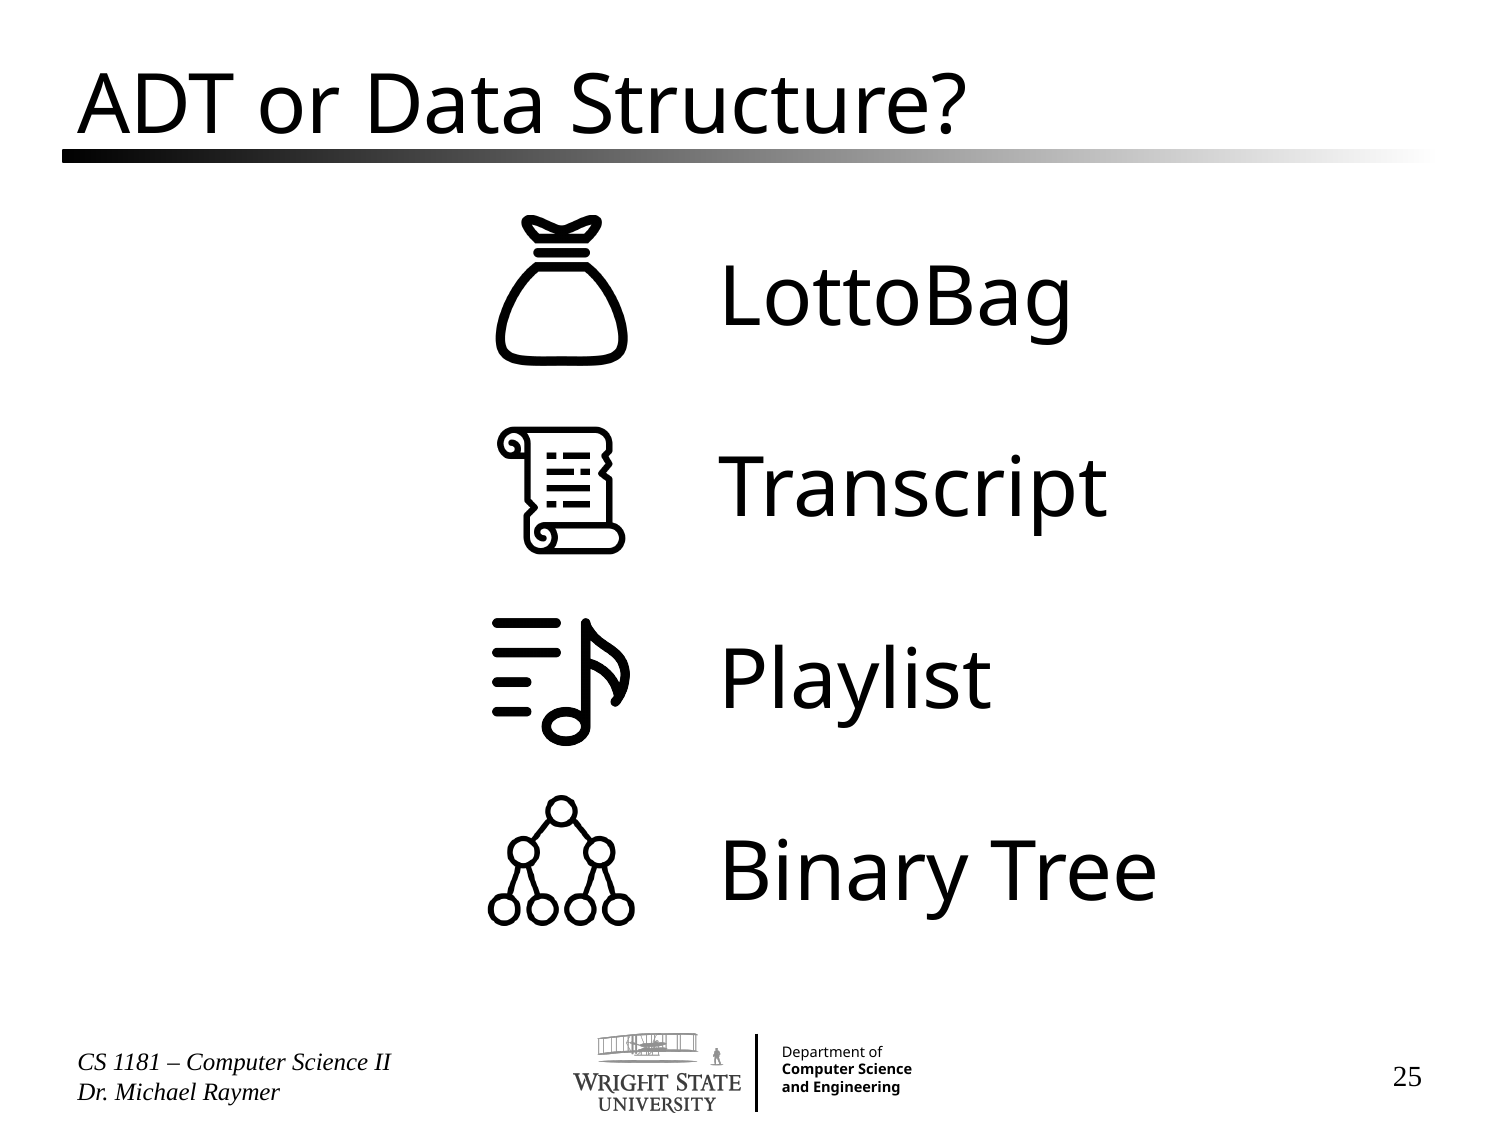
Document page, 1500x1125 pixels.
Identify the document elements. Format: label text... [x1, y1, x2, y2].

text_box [474, 215, 648, 947]
slide_number 25 [1125, 1037, 1438, 1113]
footer CS 1181 – Computer Science II Dr. Michael Raymer [62, 1037, 438, 1113]
list LottoBag Transcript Playlist Binary Tree [647, 234, 1185, 950]
picture [573, 1033, 741, 1113]
title ADT or Data Structure? [62, 50, 1438, 150]
